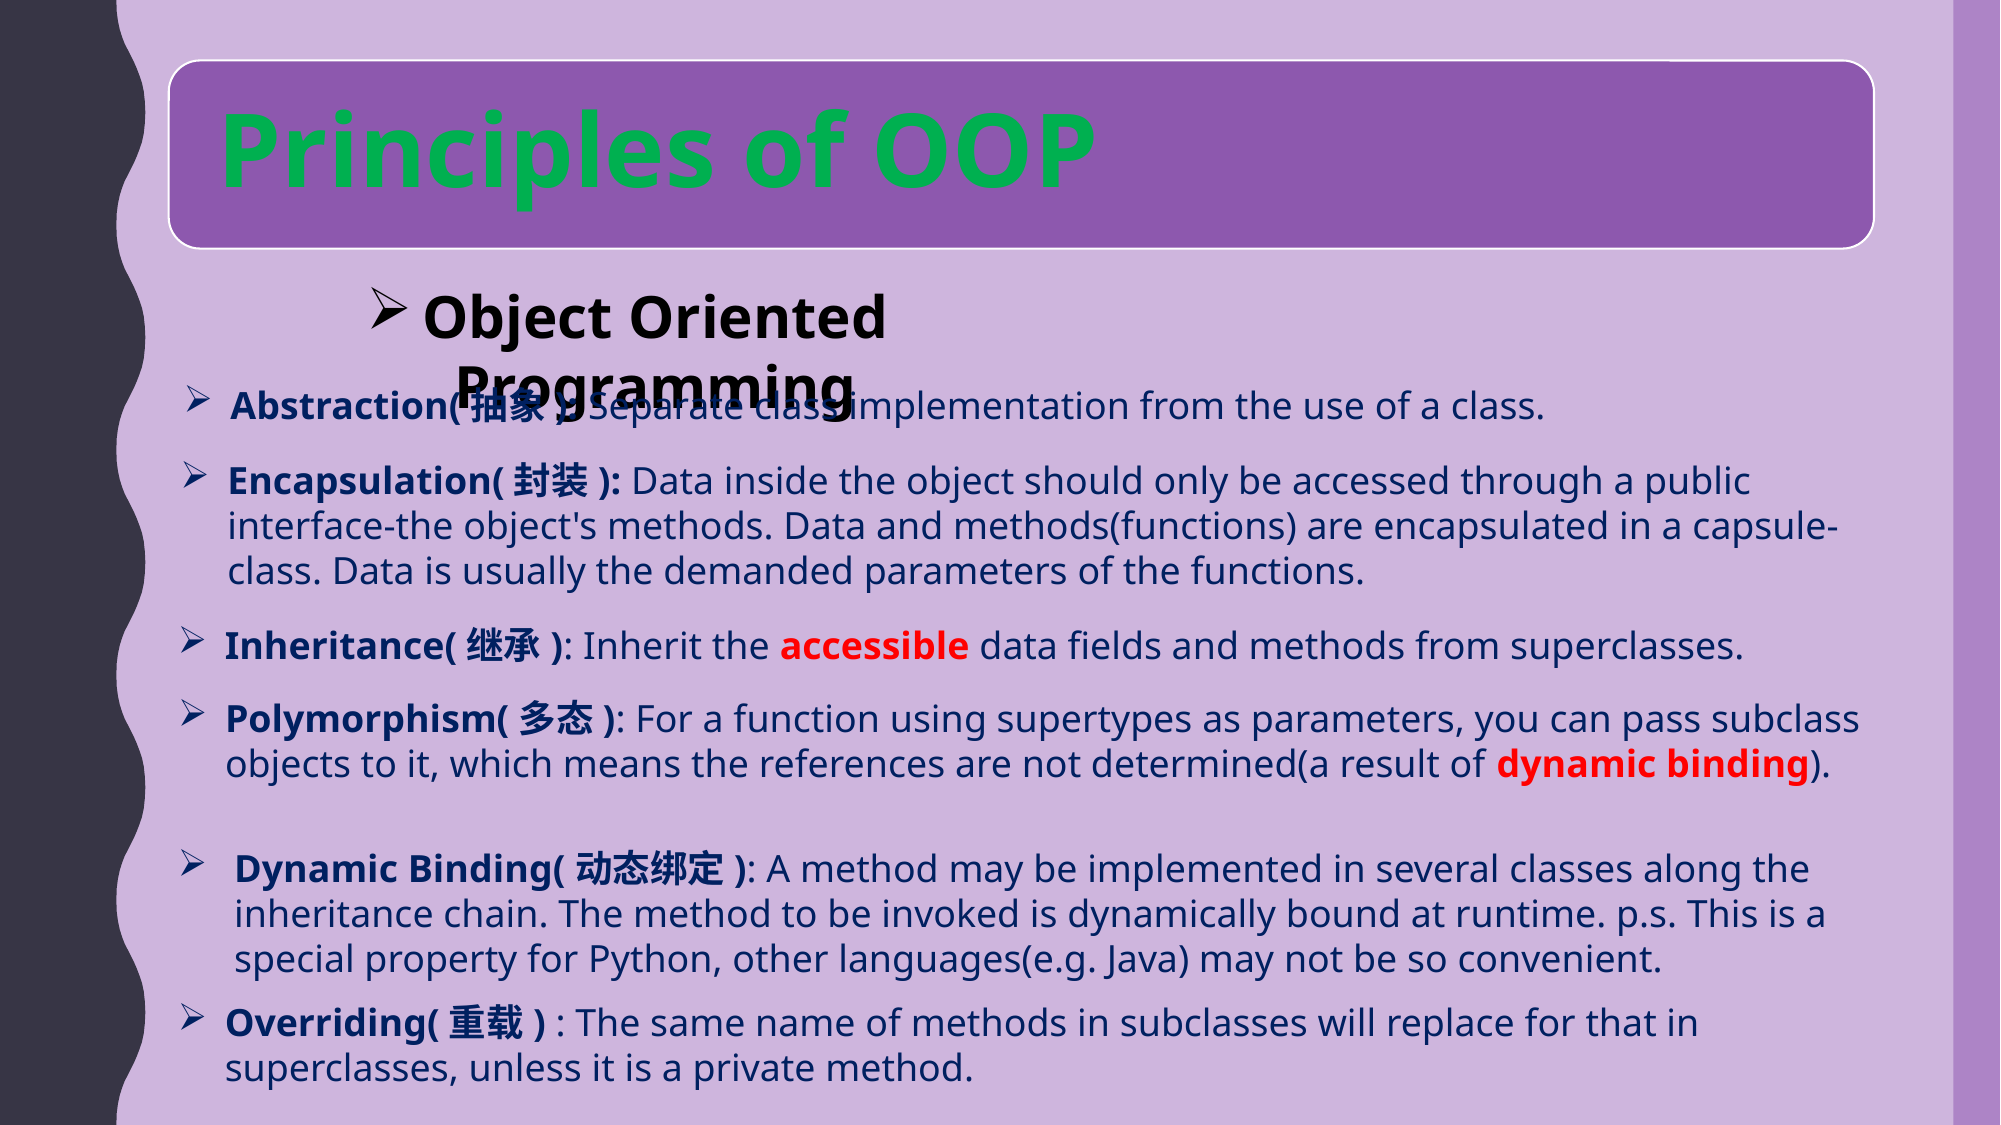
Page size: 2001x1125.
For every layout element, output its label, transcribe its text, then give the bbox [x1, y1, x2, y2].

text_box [169, 58, 1874, 249]
text_box Inheritance(继承): Inherit the accessible data fields and methods from superclasses. [163, 614, 1880, 674]
text_box Encapsulation(封装): Data inside the object should only be accessed through a public interface-the object's methods. Data and methods(functions) are encapsulated in a capsule-class. Data is usually the demanded parameters of the functions. [165, 450, 1910, 600]
text_box Abstraction(抽象): Separate class implementation from the use of a class. [168, 374, 1816, 434]
text_box Object Oriented Programming [144, 272, 1111, 428]
text_box Overriding(重载) : The same name of methods in subclasses will replace for that in superclasses, unless it is a private method. [163, 991, 1910, 1097]
text_box Polymorphism(多态): For a function using supertypes as parameters, you can pass subclass objects to it, which means the references are not determined(a result of dynamic binding). [163, 687, 1910, 793]
text_box Dynamic Binding(动态绑定): A method may be implemented in several classes along the inheritance chain. The method to be invoked is dynamically bound at runtime. p.s. This is a special property for Python, other languages(e.g. Java) may not be so convenient. [163, 837, 1910, 988]
